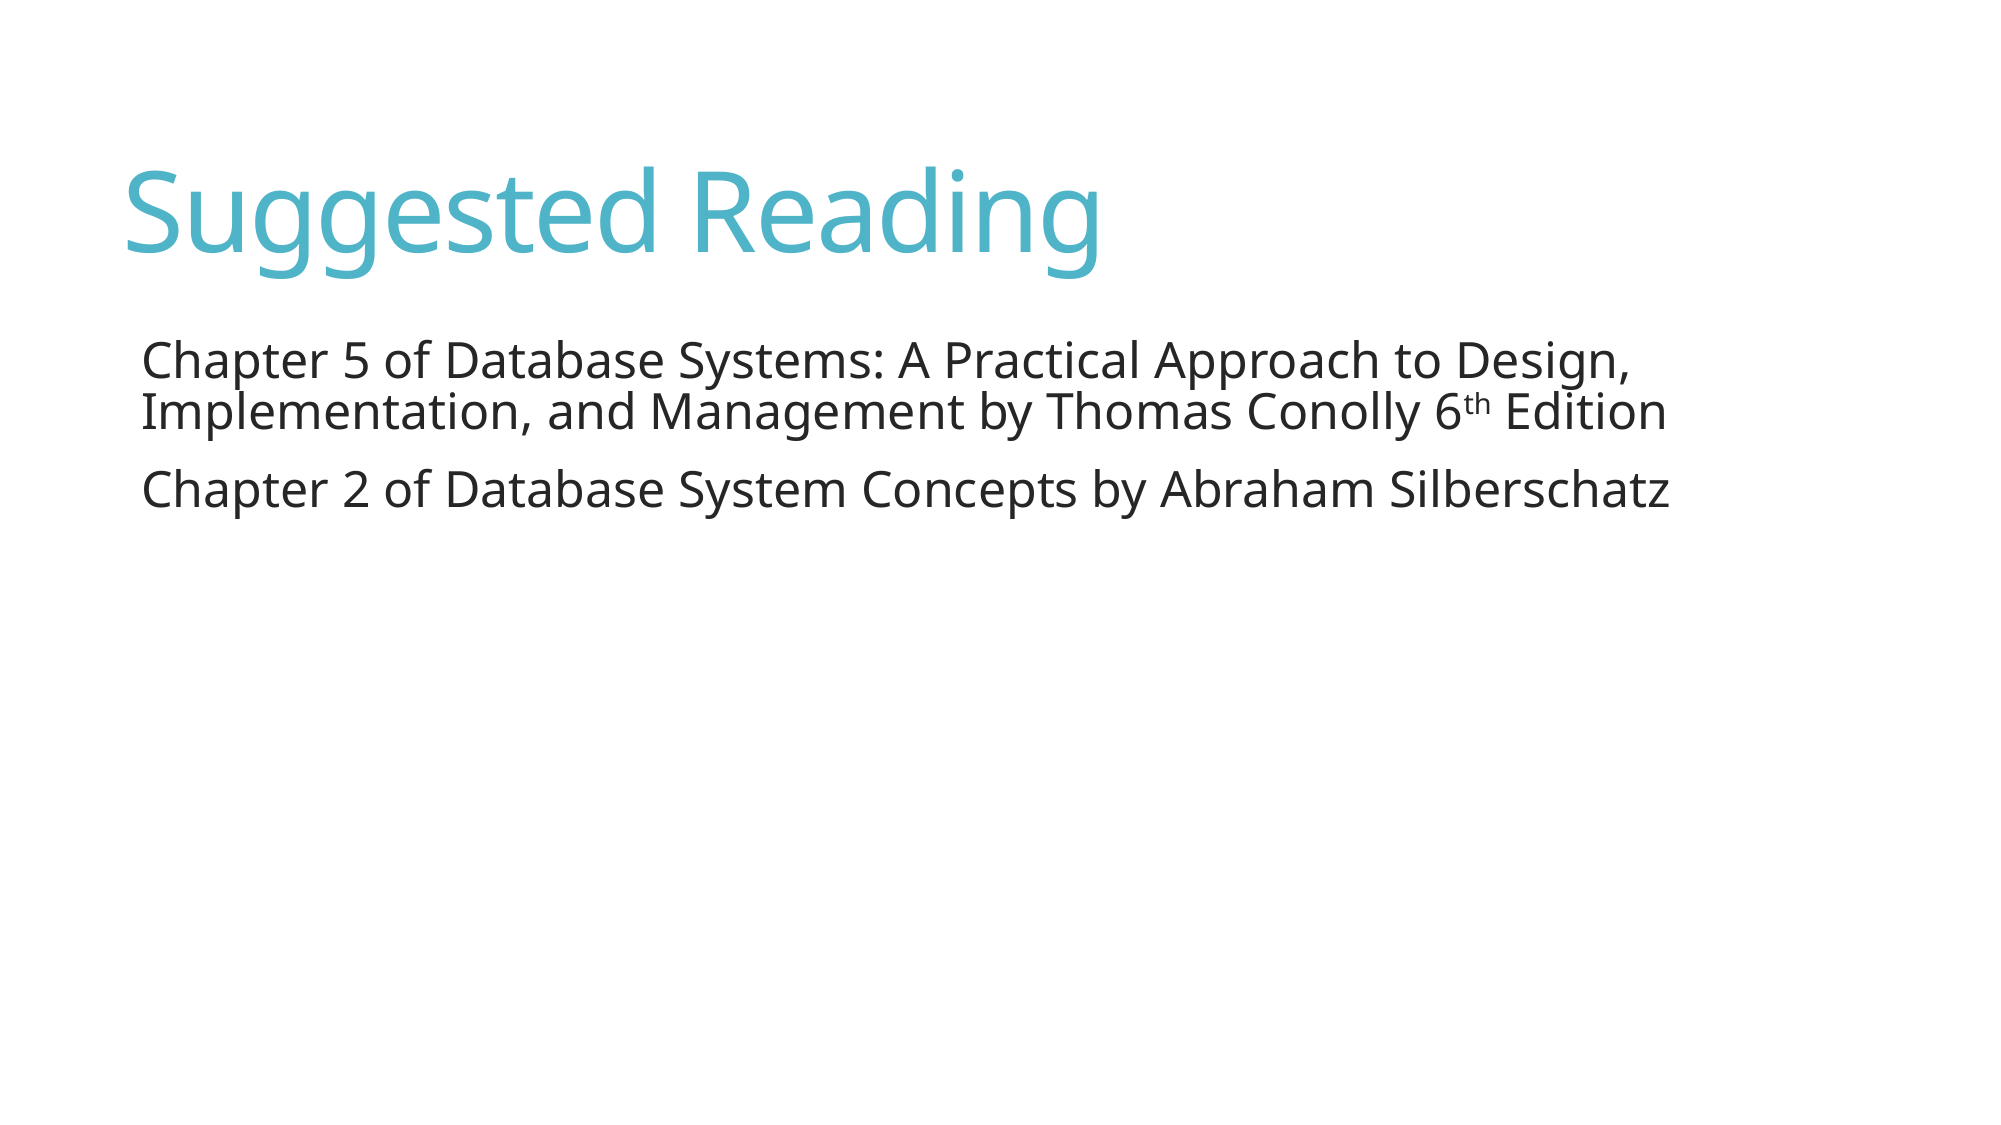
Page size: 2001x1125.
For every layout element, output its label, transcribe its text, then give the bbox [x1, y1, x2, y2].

list Chapter 5 of Database Systems: A Practical Approach to Design, Implementation, and Management by Thomas Conolly 6th Edition Chapter 2 of Database System Concepts by Abraham Silberschatz [111, 329, 1876, 948]
title Suggested Reading [107, 81, 1875, 354]
